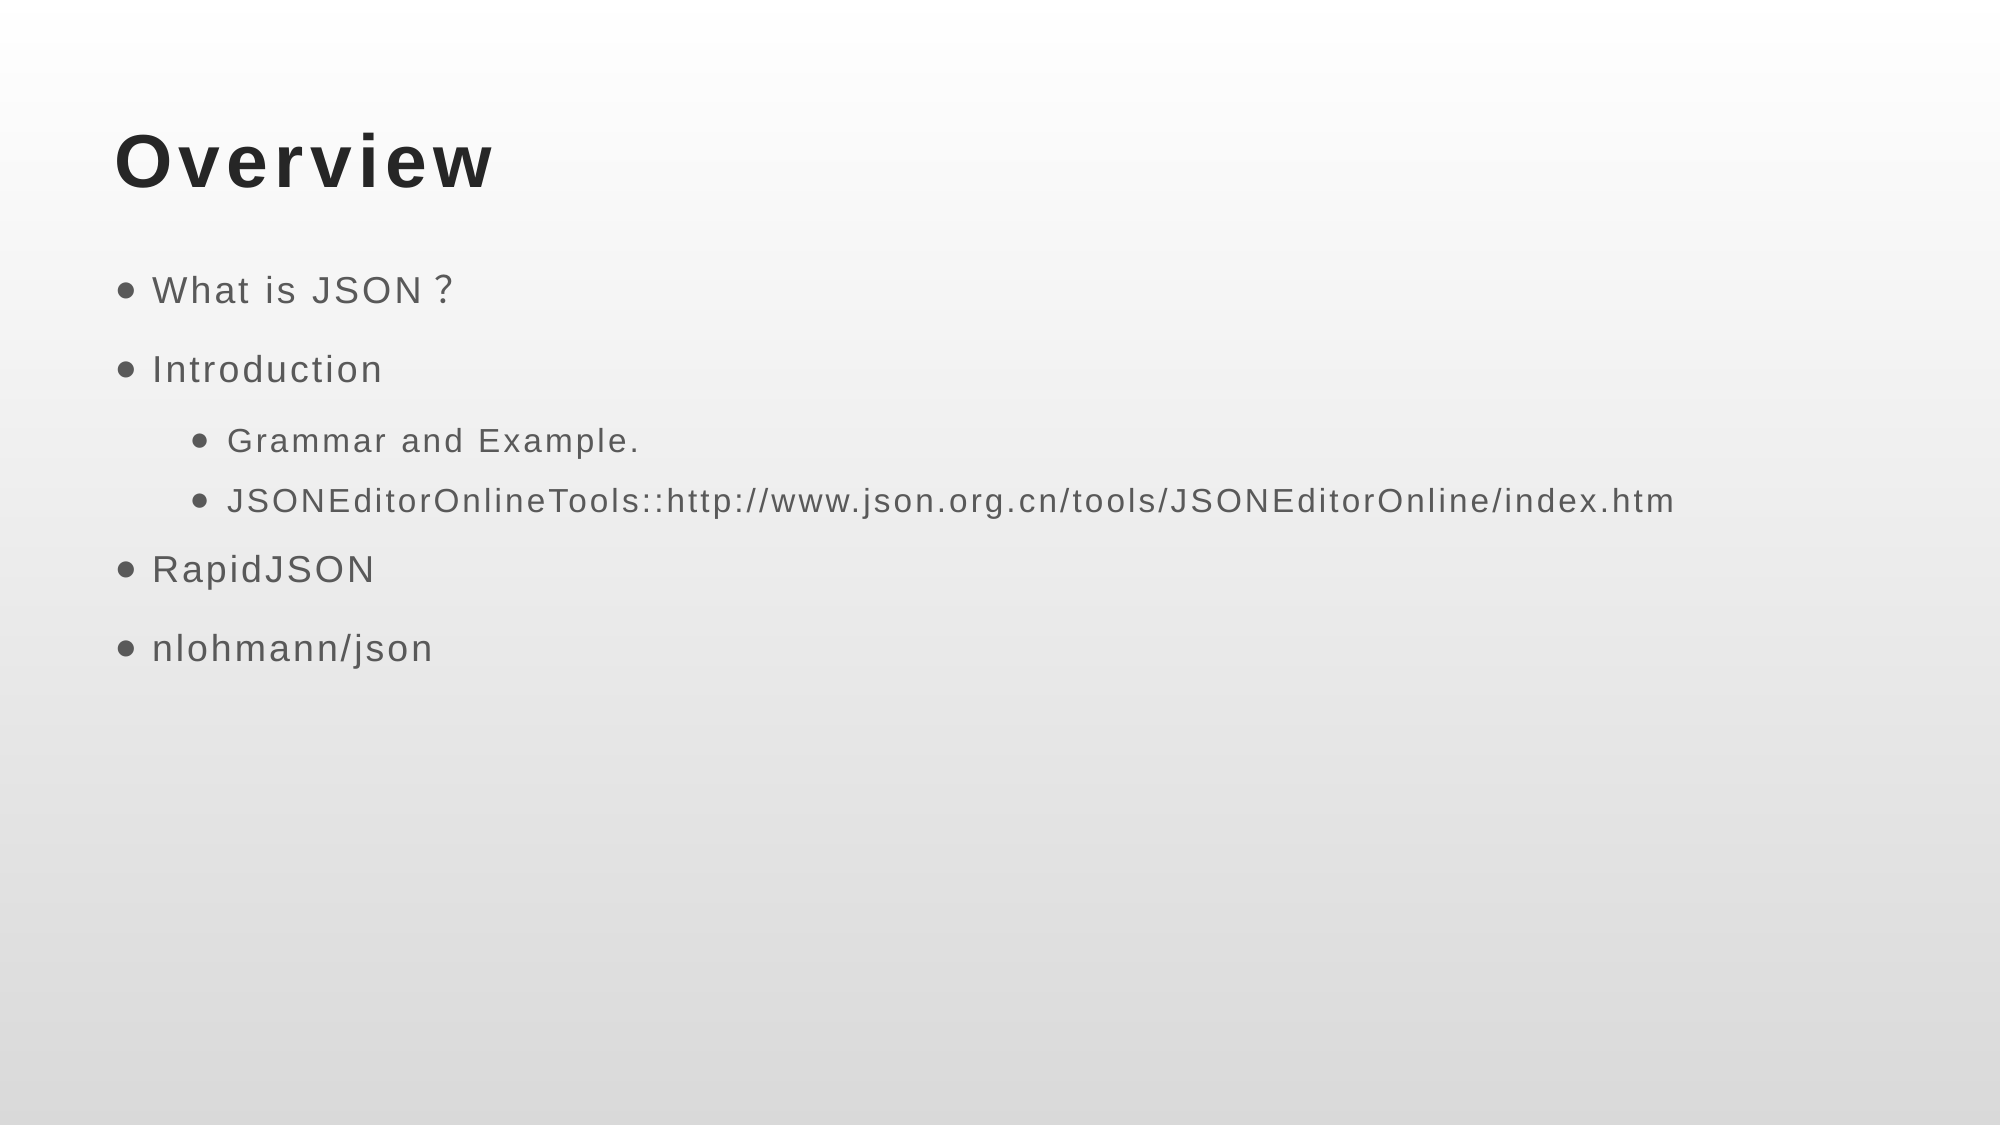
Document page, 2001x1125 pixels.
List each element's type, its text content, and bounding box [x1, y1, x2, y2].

title Overview [99, 99, 569, 216]
list What is JSON？ Introduction Grammar and Example. JSONEditorOnlineTools::http://www.json.org.cn/tools/JSONEditorOnline/index.htm RapidJSON nlohmann/json [99, 244, 1900, 897]
